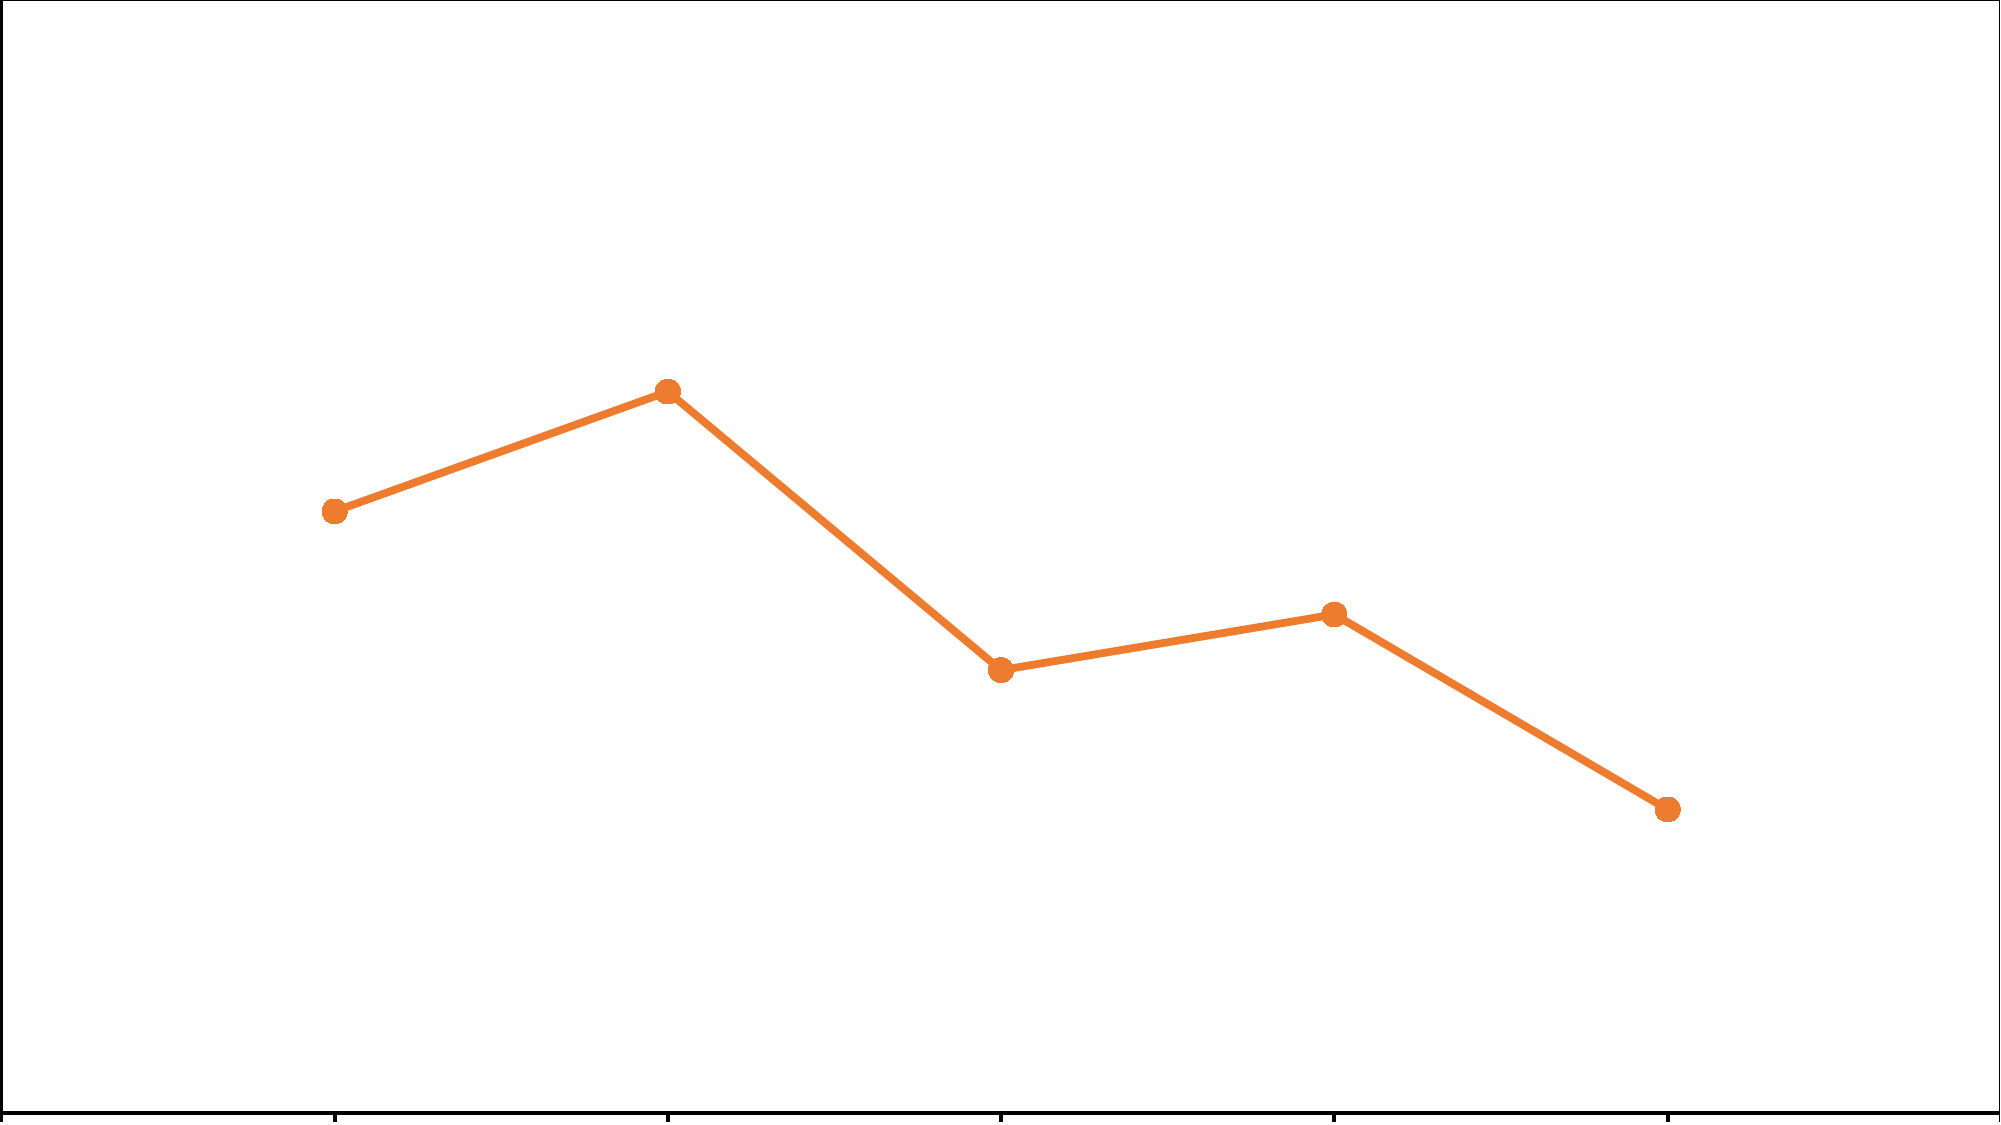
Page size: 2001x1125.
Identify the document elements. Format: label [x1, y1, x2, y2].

chart [0, 0, 2000, 1125]
